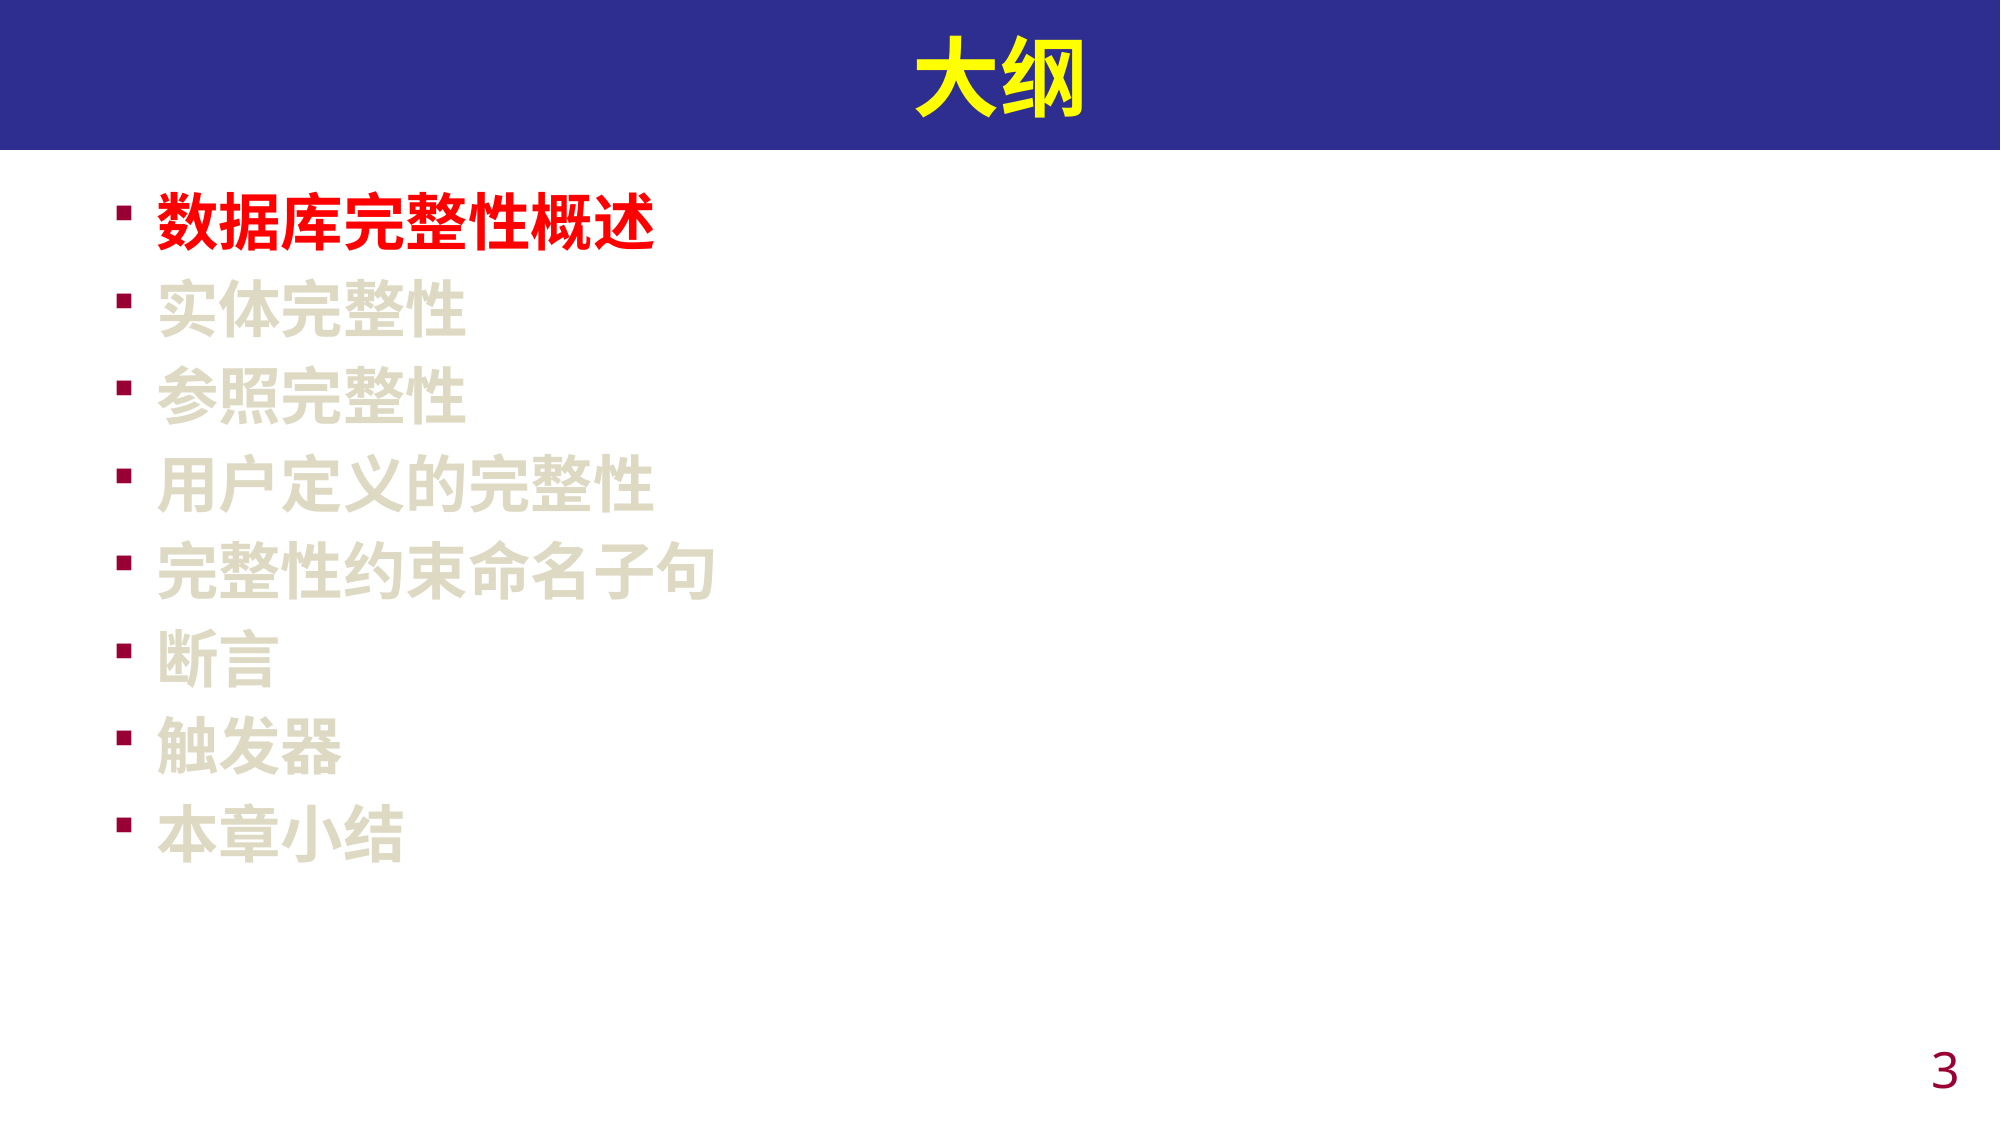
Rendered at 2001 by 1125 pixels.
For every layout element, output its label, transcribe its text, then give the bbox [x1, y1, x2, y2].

title 大纲 [0, 0, 2000, 150]
slide_number 2 [1550, 1048, 1975, 1096]
list 数据库完整性概述 实体完整性 参照完整性 用户定义的完整性 完整性约束命名子句 断言 触发器 本章小结 [97, 174, 1904, 1073]
